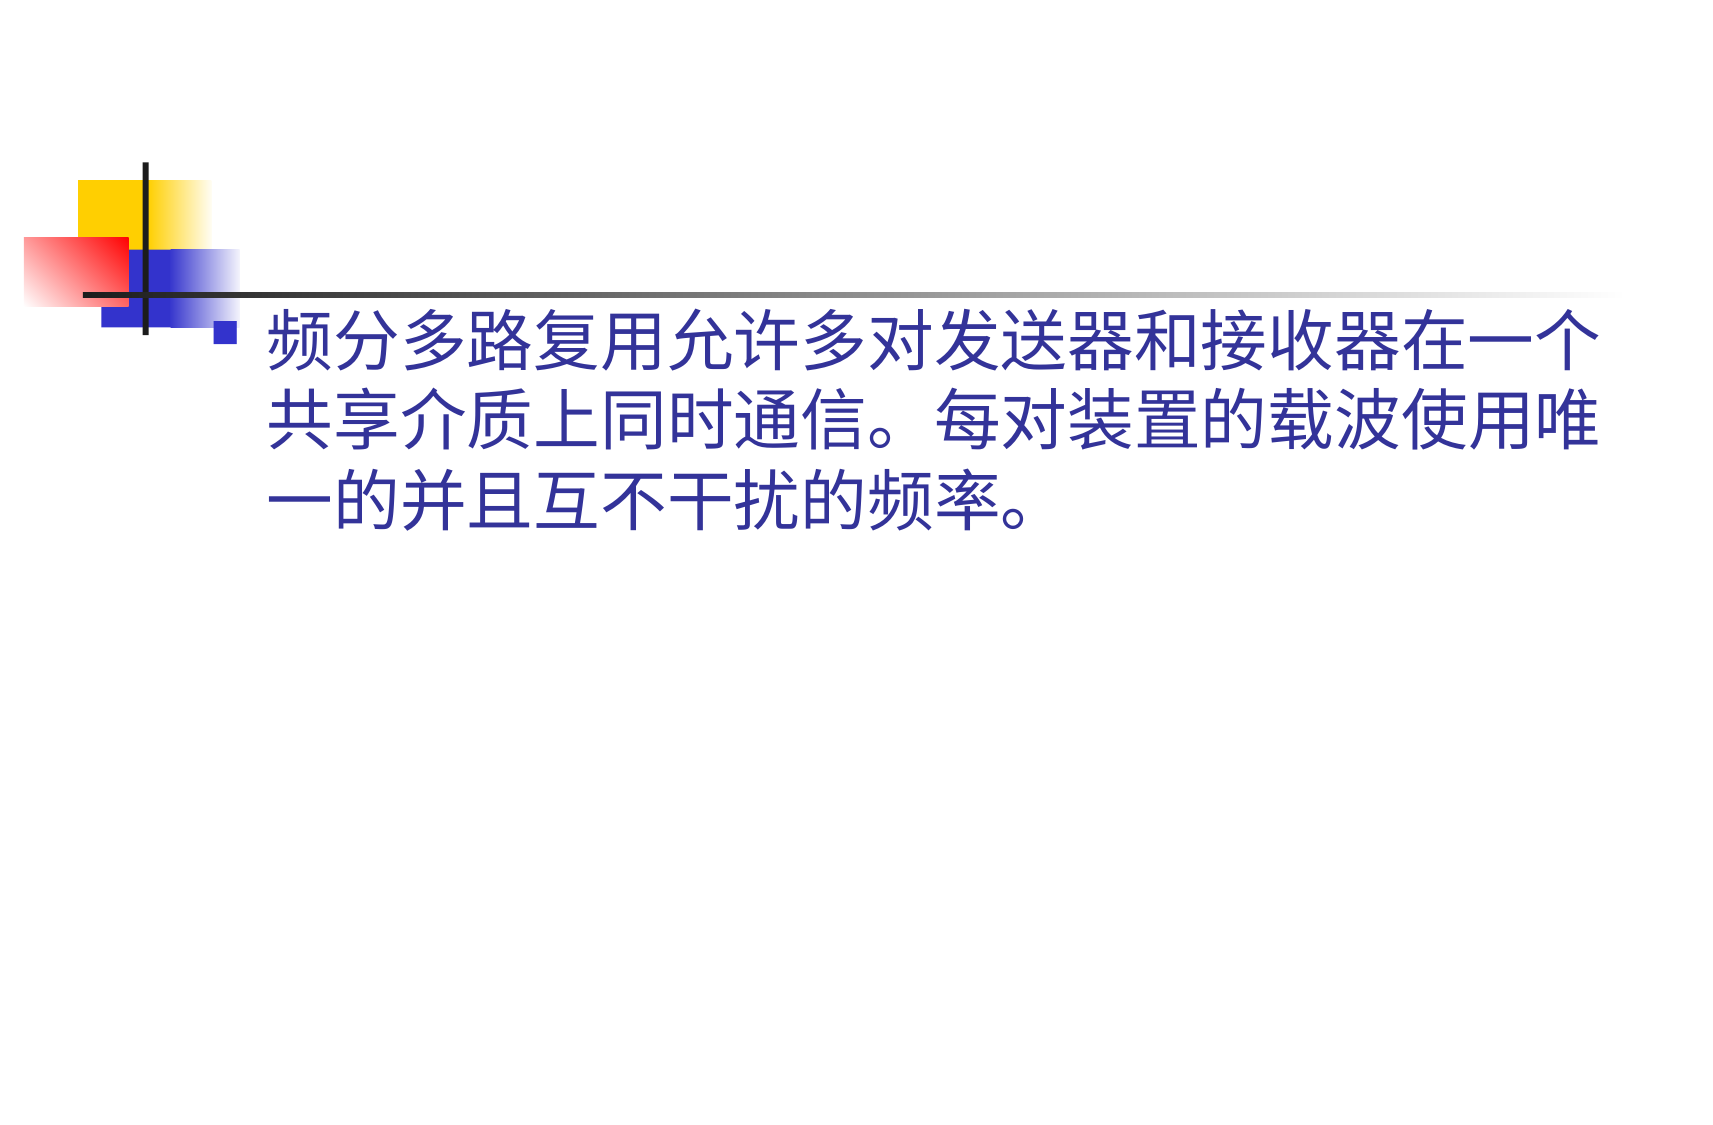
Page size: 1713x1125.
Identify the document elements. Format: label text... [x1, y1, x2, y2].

list 频分多路复用允许多对发送器和接收器在一个共享介质上同时通信。每对装置的载波使用唯一的并且互不干扰的频率。 [195, 290, 1652, 966]
